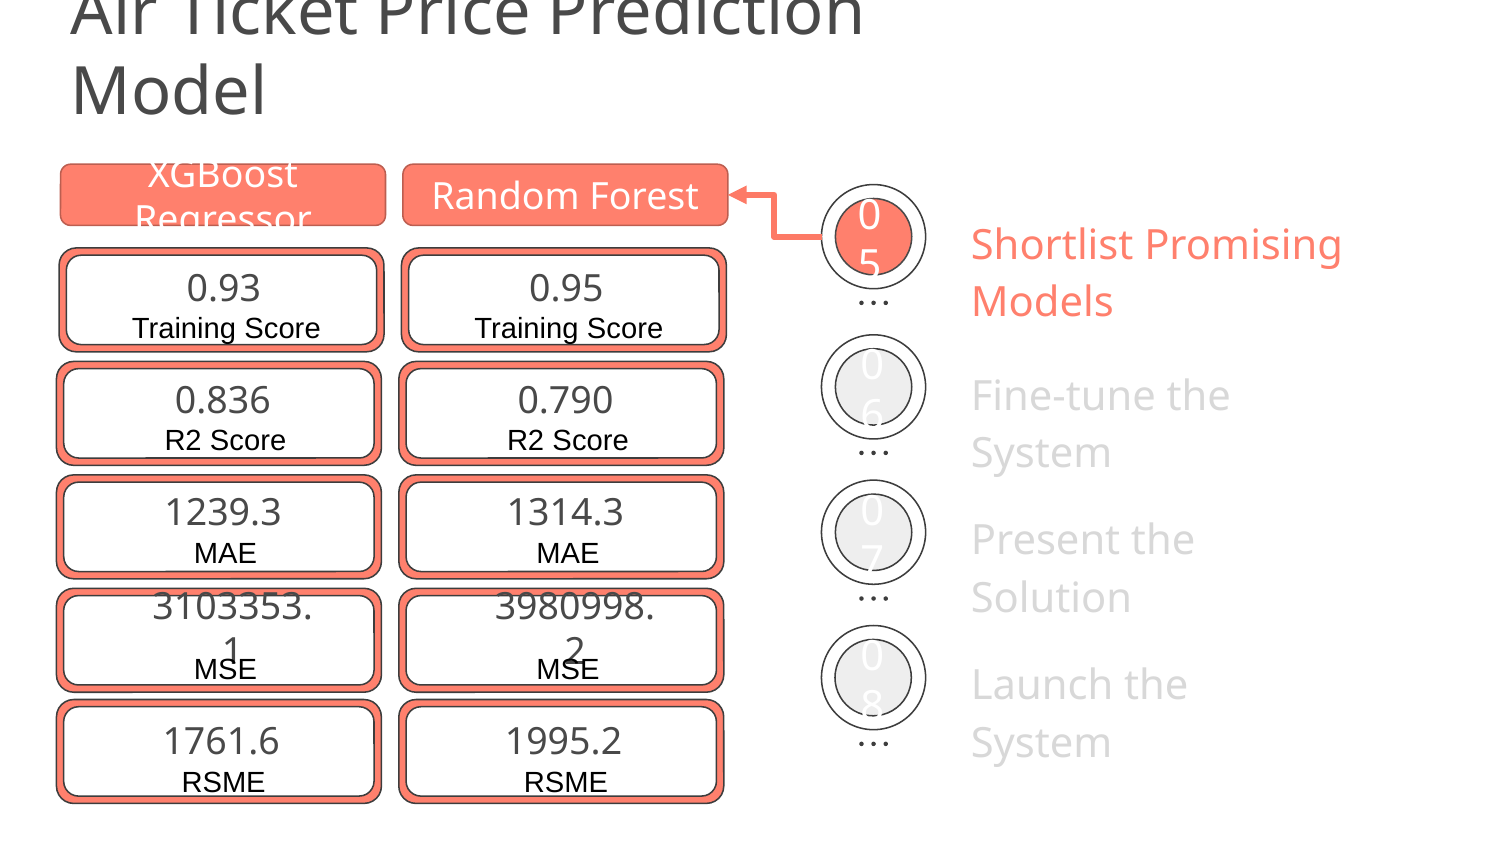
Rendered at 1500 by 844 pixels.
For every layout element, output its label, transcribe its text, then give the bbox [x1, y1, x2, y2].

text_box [727, 194, 822, 237]
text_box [56, 699, 382, 804]
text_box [821, 625, 926, 747]
subtitle Shortlist Promising Models [955, 194, 1427, 279]
text_box Air Ticket Price Prediction Model [55, 38, 942, 143]
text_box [56, 588, 382, 693]
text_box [821, 184, 926, 289]
text_box Present the Solution [955, 490, 1330, 575]
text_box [398, 699, 724, 804]
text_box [821, 334, 926, 456]
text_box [401, 247, 727, 353]
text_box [56, 474, 382, 580]
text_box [821, 479, 926, 601]
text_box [58, 247, 385, 353]
text_box Launch the System [955, 635, 1309, 720]
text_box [56, 361, 382, 466]
text_box XGBoost Regressor [58, 162, 388, 228]
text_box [858, 300, 889, 306]
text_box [398, 361, 725, 466]
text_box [398, 474, 725, 580]
text_box Fine-tune the System [955, 346, 1344, 430]
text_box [398, 588, 724, 693]
text_box Random Forest [400, 162, 730, 228]
